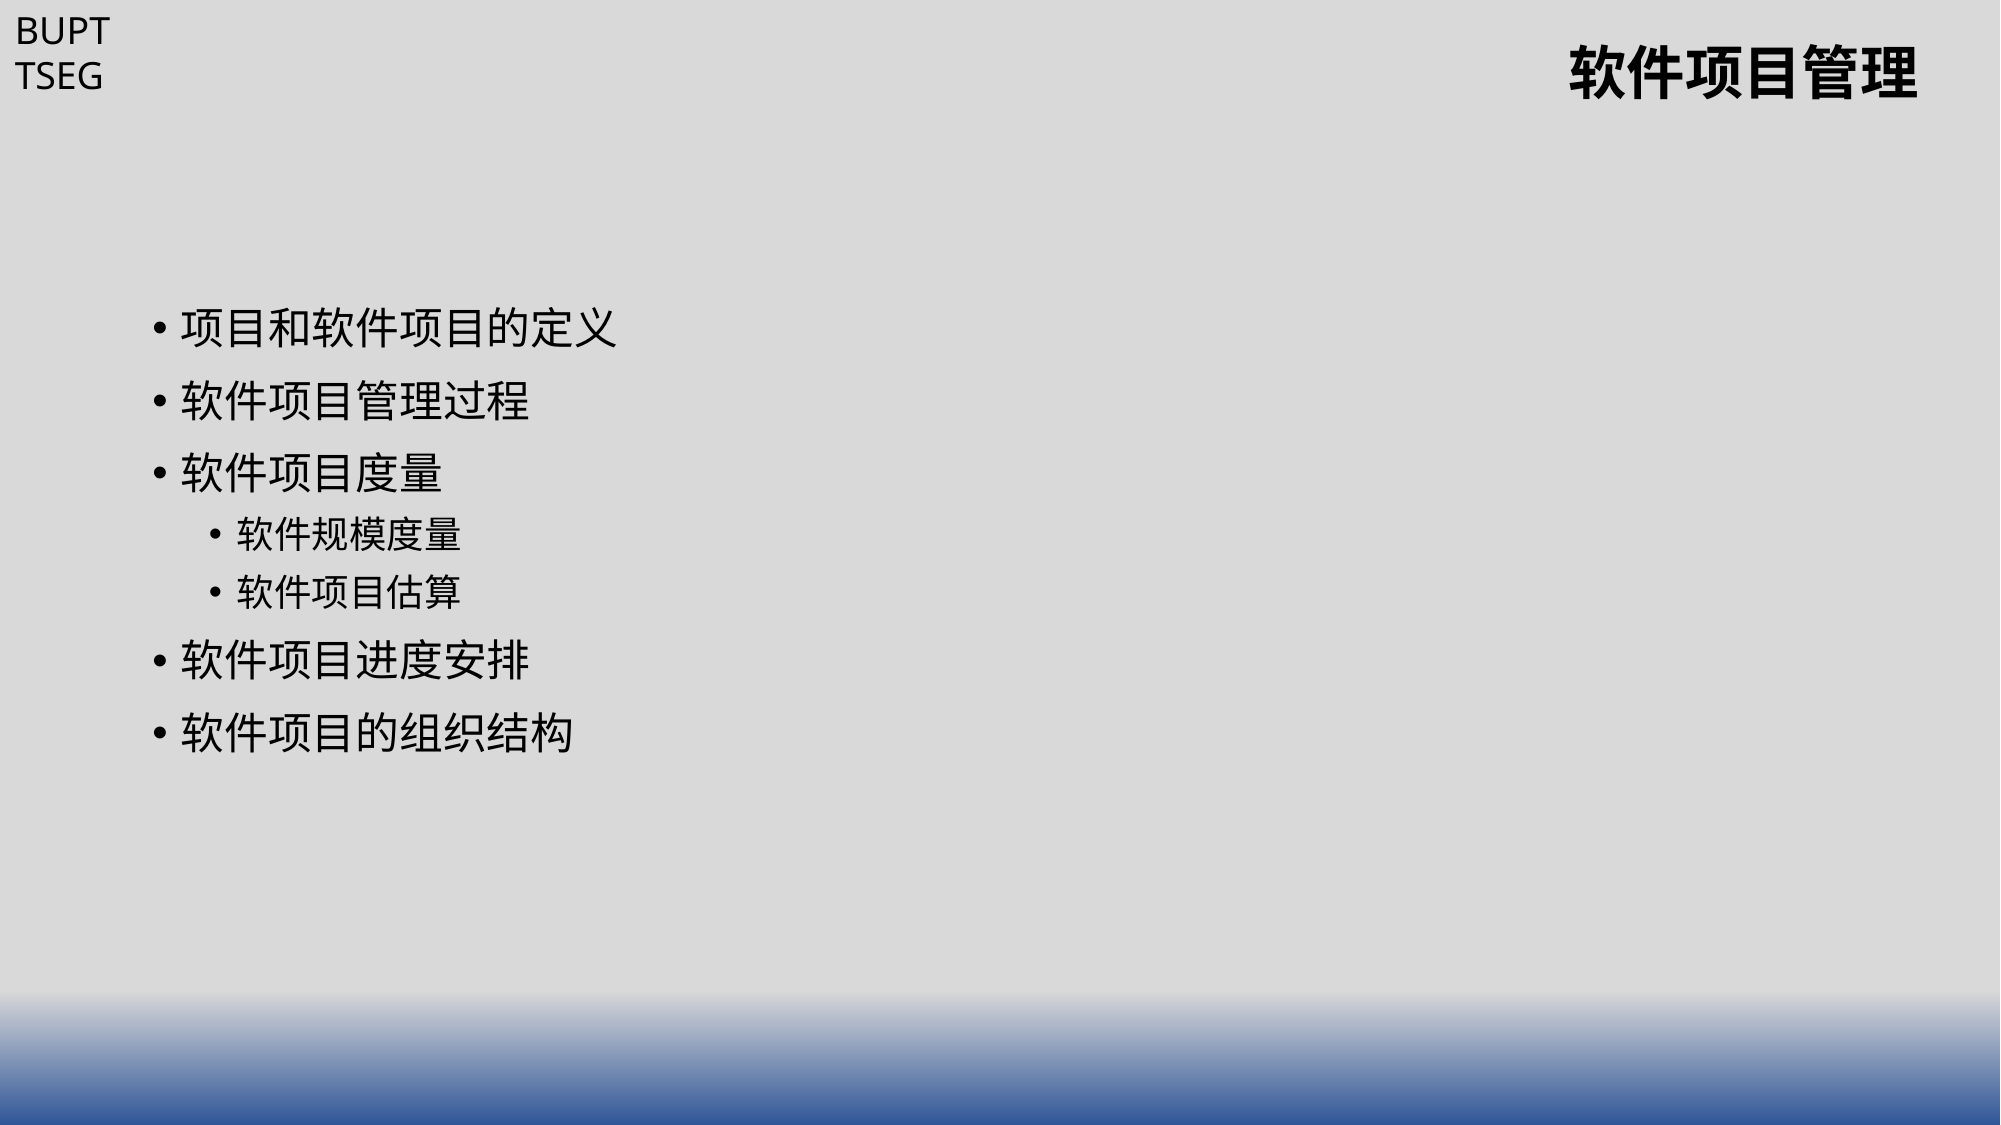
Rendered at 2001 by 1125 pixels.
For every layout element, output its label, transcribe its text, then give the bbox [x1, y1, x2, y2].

list 项目和软件项目的定义 软件项目管理过程 软件项目度量 软件规模度量 软件项目估算 软件项目进度安排 软件项目的组织结构 [137, 299, 1863, 1014]
title 软件项目管理 [167, 22, 1934, 129]
